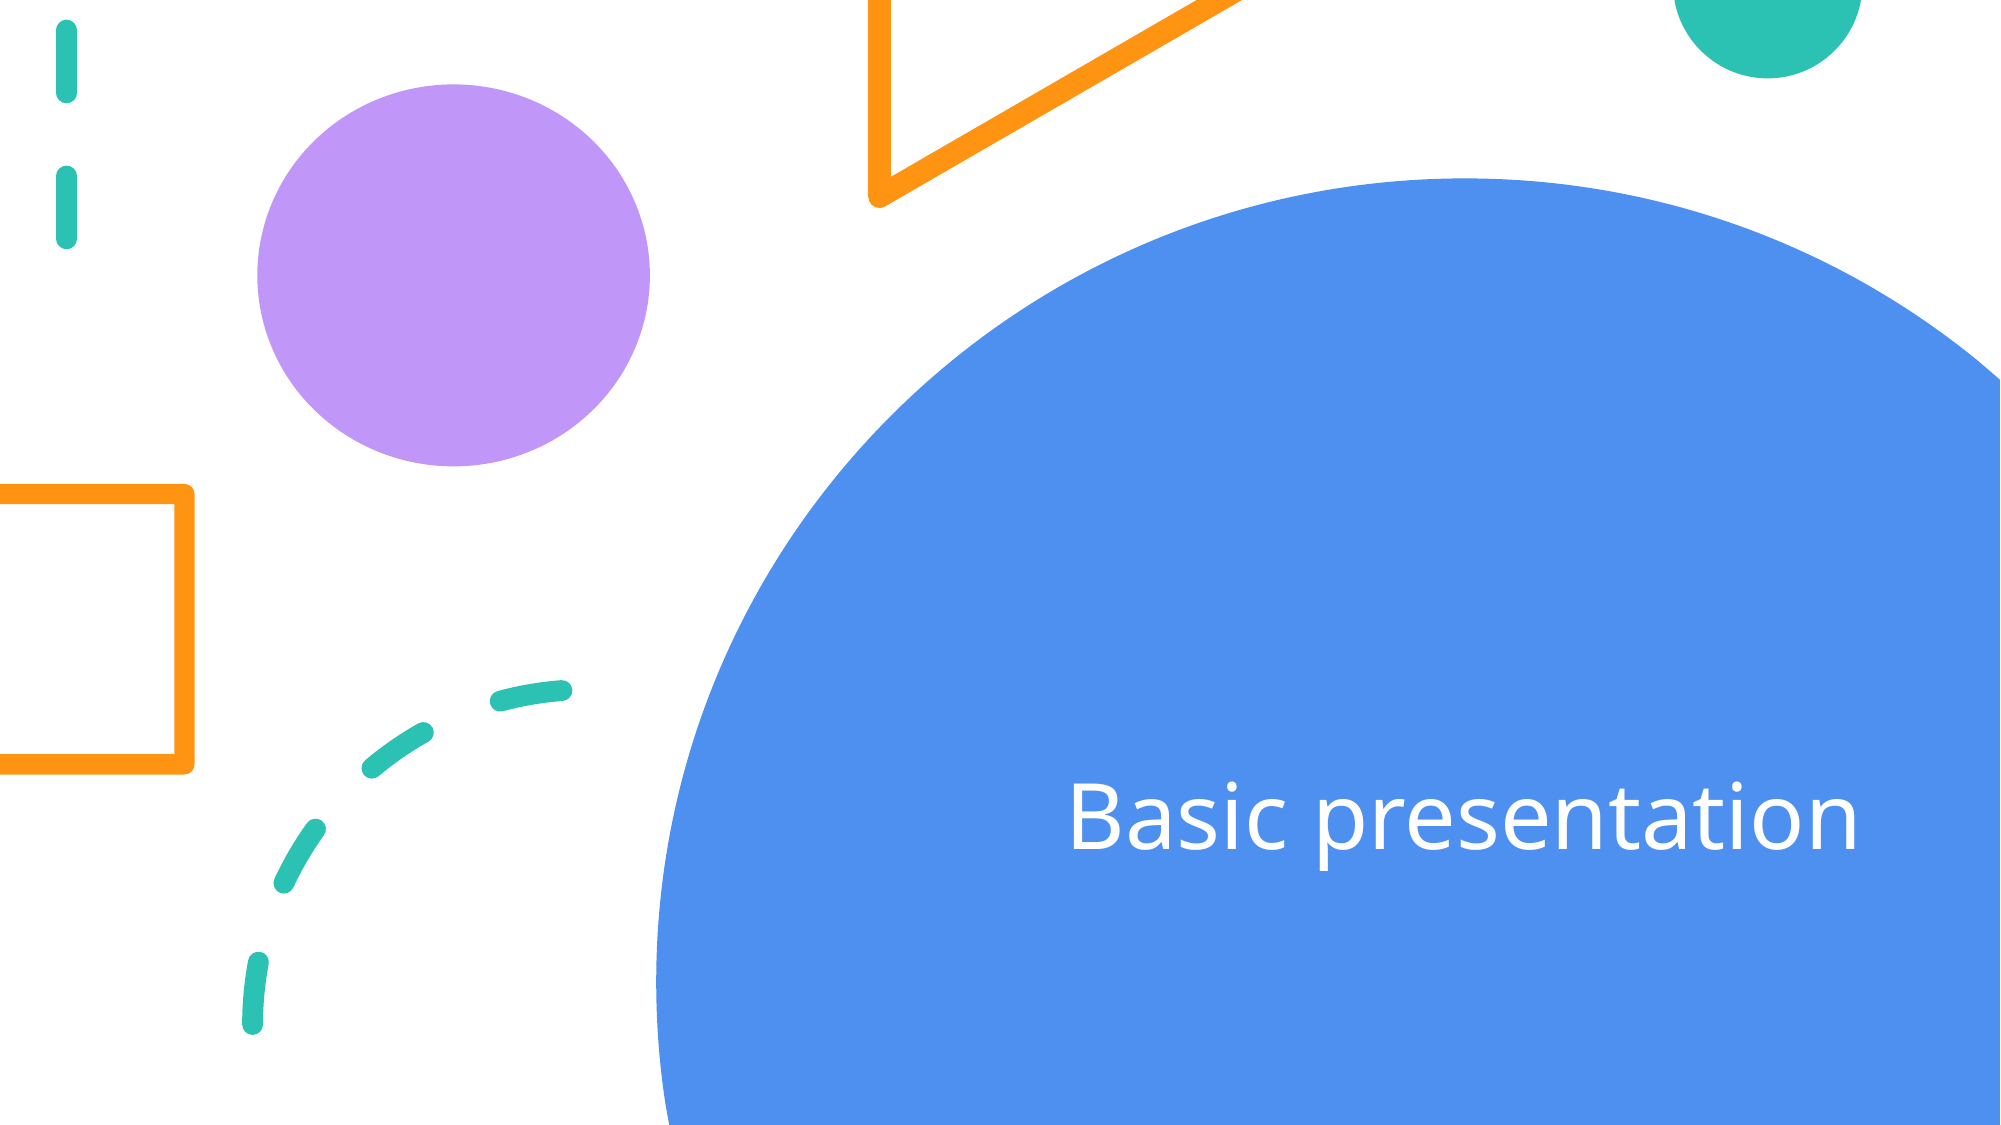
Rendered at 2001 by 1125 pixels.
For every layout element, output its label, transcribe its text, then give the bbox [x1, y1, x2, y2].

title Basic presentation [850, 483, 1878, 877]
